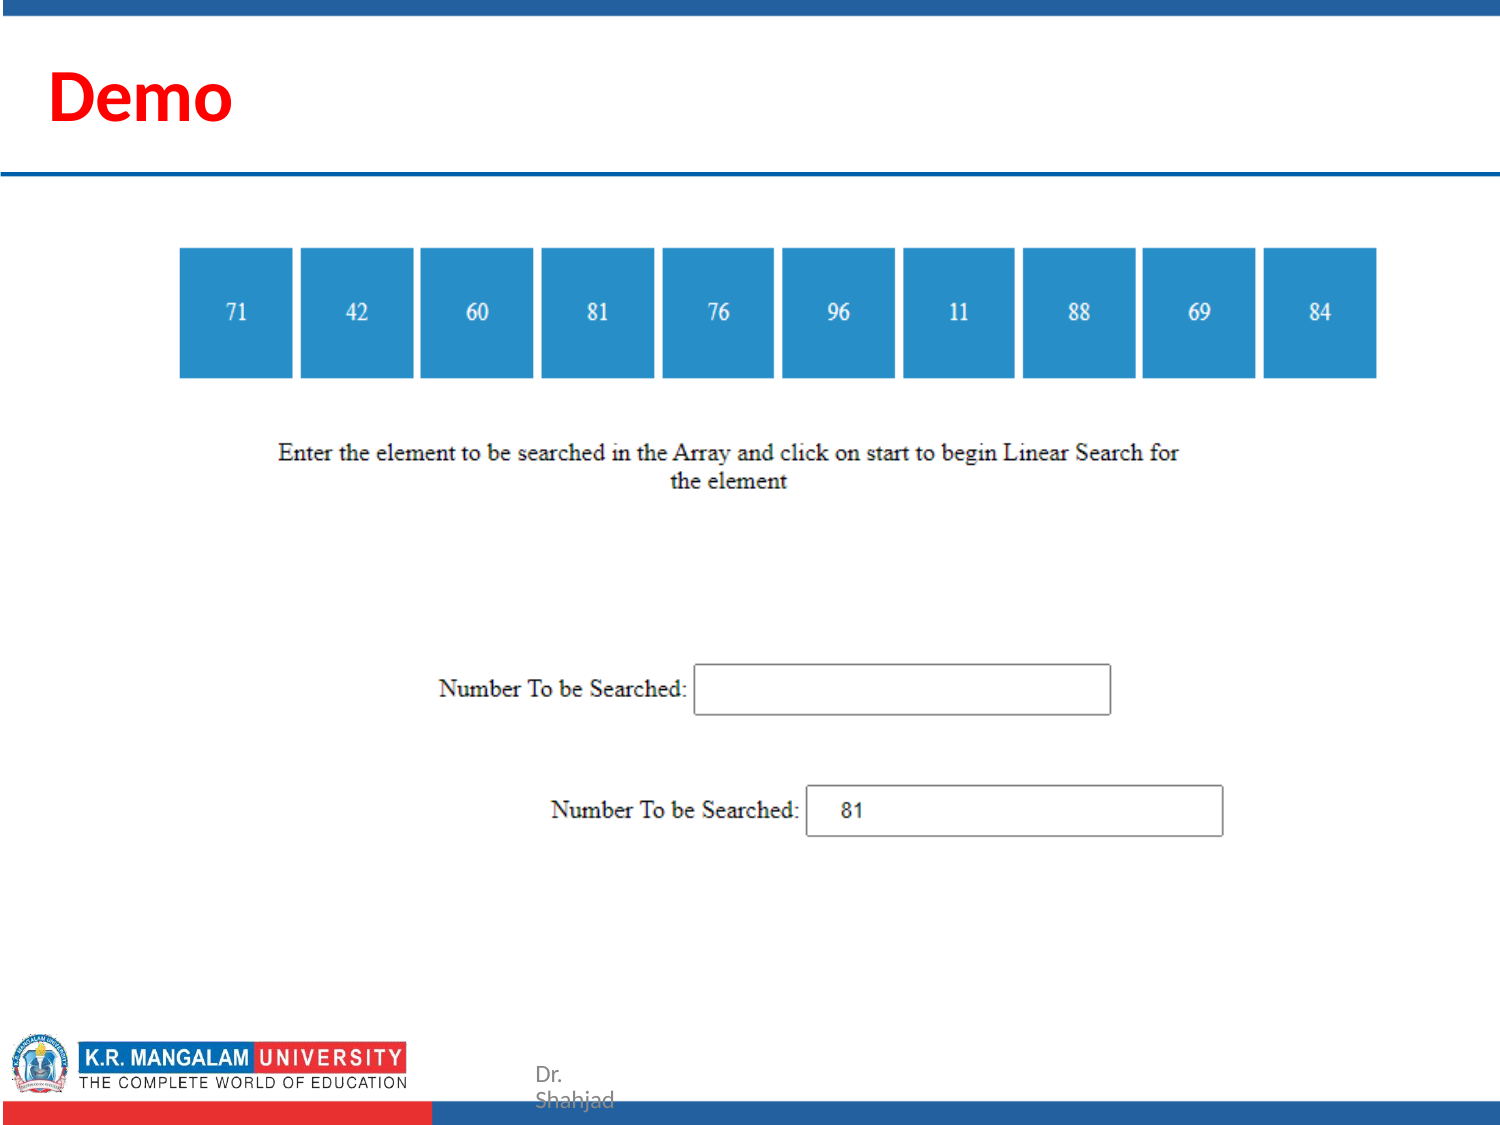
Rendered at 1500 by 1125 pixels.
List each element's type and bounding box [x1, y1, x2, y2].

picture [2, 0, 1500, 1125]
text_box [84, 220, 1474, 540]
